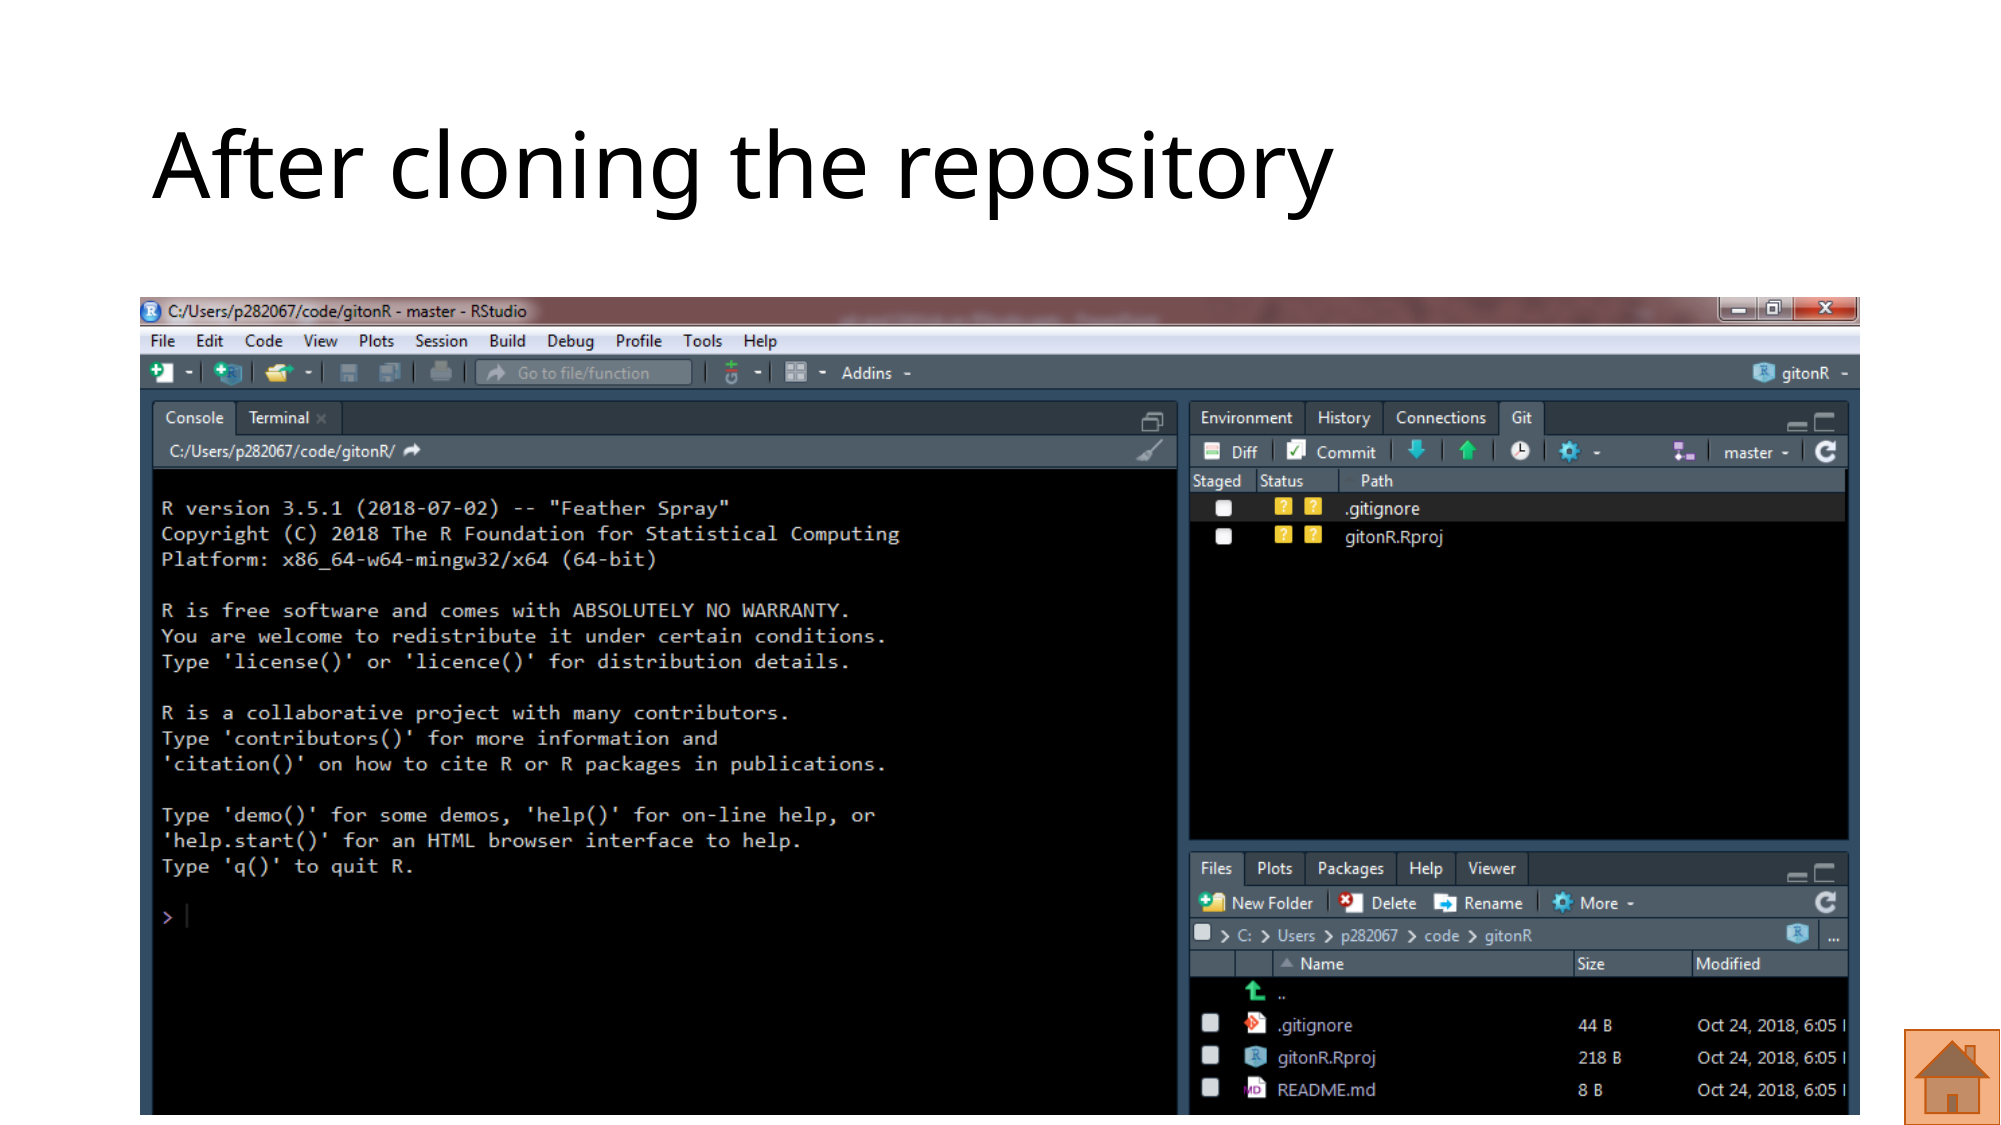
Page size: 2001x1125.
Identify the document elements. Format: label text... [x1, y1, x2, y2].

title After cloning the repository [137, 59, 1863, 278]
text_box [1904, 1029, 2000, 1125]
picture [140, 297, 1860, 1115]
